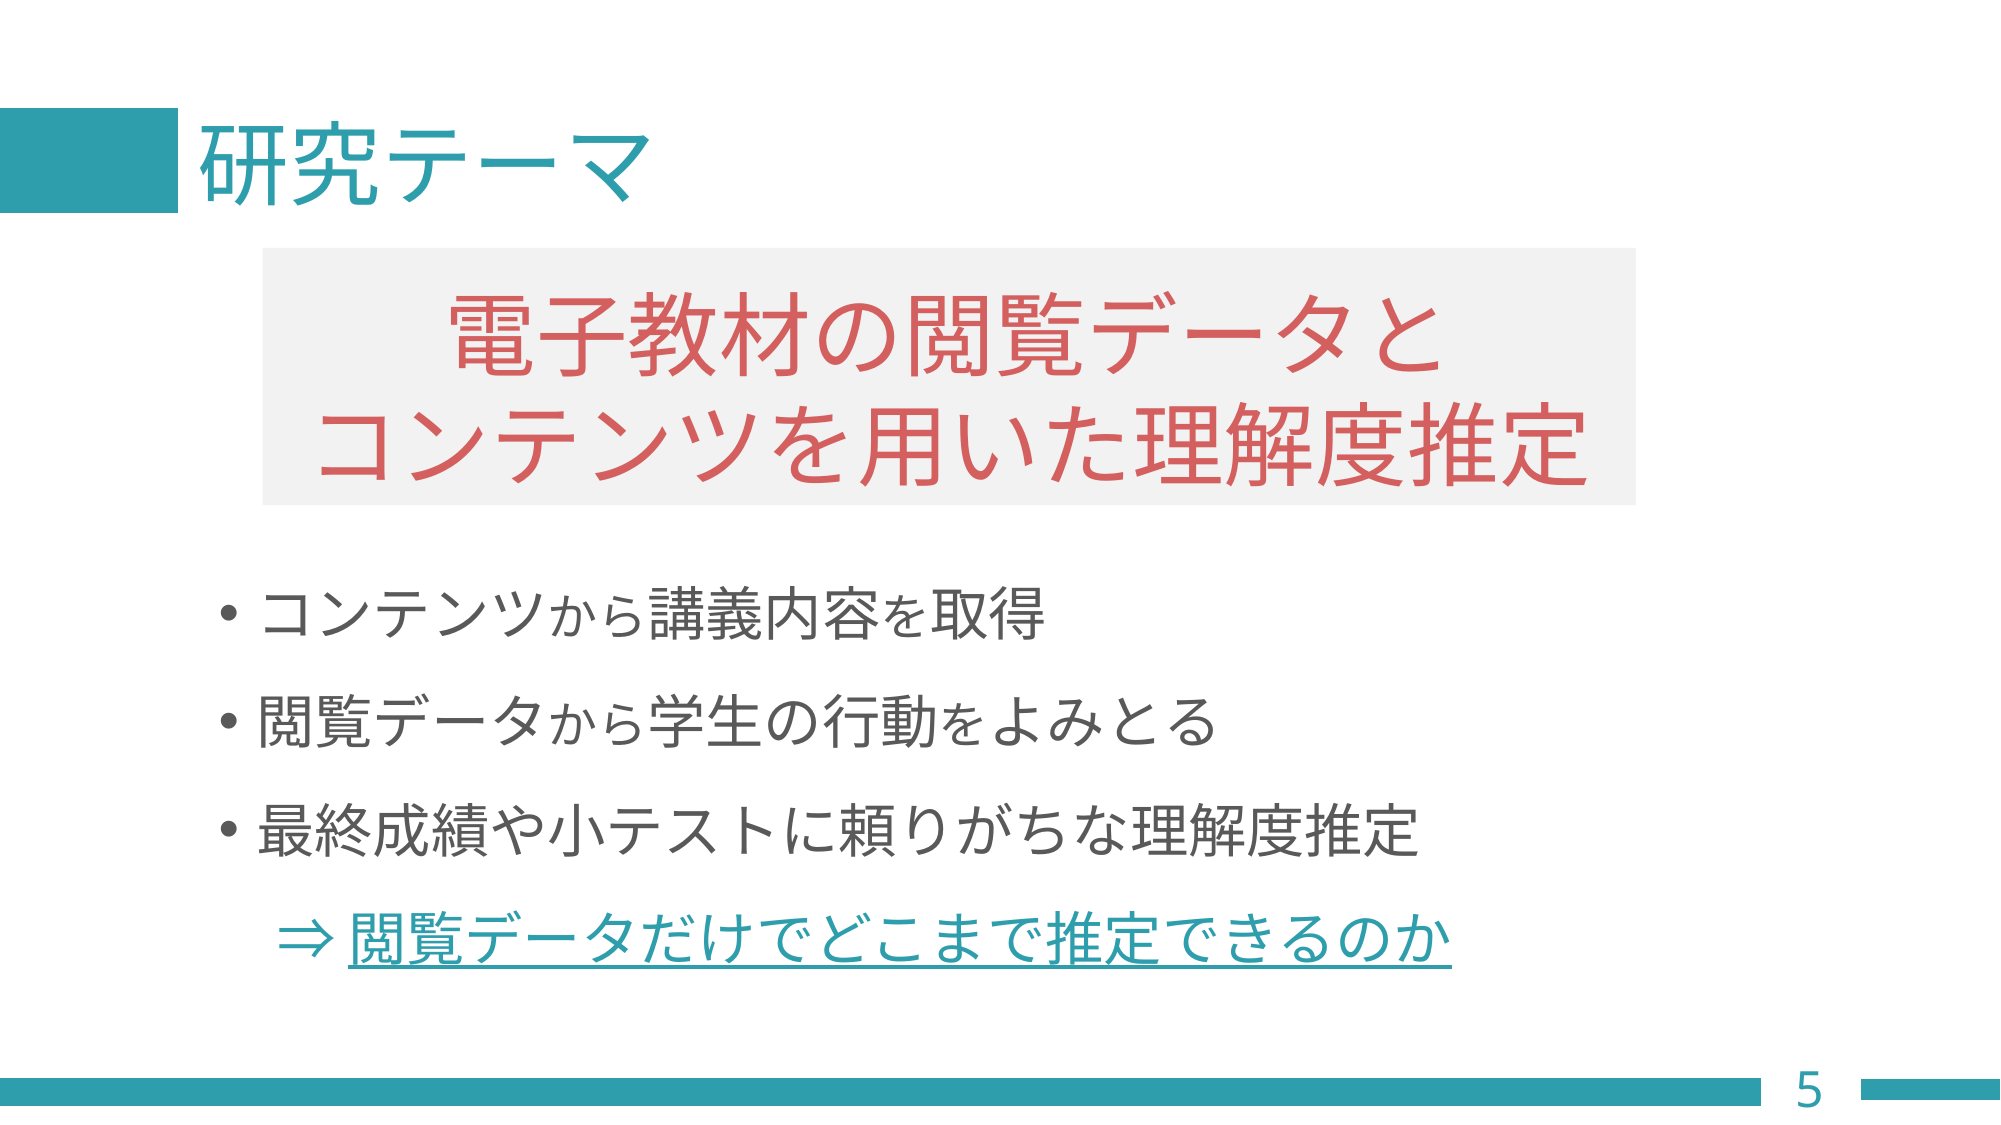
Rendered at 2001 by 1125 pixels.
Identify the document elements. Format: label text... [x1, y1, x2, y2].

title 研究テーマ [182, 59, 1908, 278]
text_box 電子教材の閲覧データと コンテンツを用いた理解度推定 [262, 247, 1636, 506]
text_box [0, 1078, 1761, 1106]
text_box [0, 108, 178, 213]
text_box 5 [1781, 1050, 1869, 1125]
text_box [1869, 1079, 2000, 1100]
list コンテンツから講義内容を取得 閲覧データから学生の行動をよみとる 最終成績や小テストに頼りがちな理解度推定 ⇒ 閲覧データだけでどこまで推定できるのか [203, 299, 1863, 1014]
